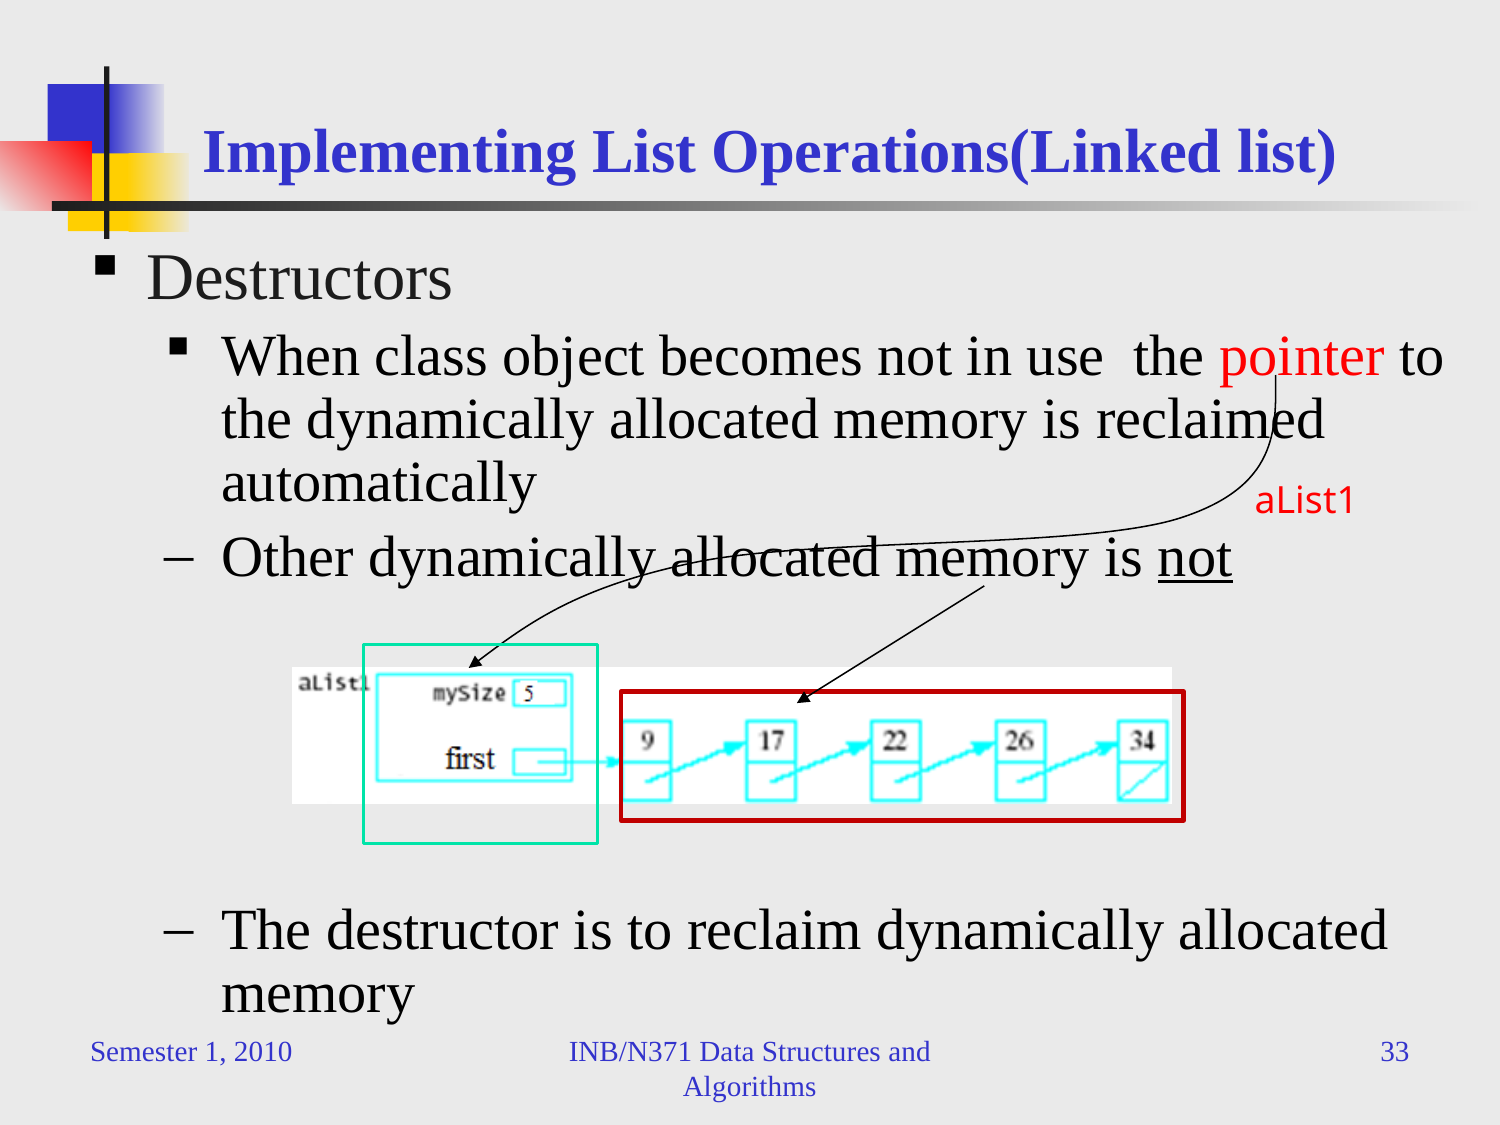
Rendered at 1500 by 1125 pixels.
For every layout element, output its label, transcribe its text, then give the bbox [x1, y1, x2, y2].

text_box [500, 374, 1276, 644]
title Implementing List Operations(Linked list) [187, 30, 1477, 193]
footer INB/N371 Data Structures and Algorithms [512, 1054, 988, 1103]
picture [292, 667, 1173, 804]
text_box [621, 691, 1184, 821]
slide_number Semester 1, 2010 [74, 1054, 426, 1103]
slide_number 33 [1074, 1054, 1426, 1103]
text_box Destructors When class object becomes not in use the pointer to the dynamically allocated memory is reclaimed automatically Other dynamically allocated memory is not The destructor is to reclaim dynamically allocated memory [74, 234, 1500, 1054]
text_box [363, 812, 598, 844]
text_box aList1 [1239, 468, 1373, 529]
text_box [363, 644, 598, 666]
